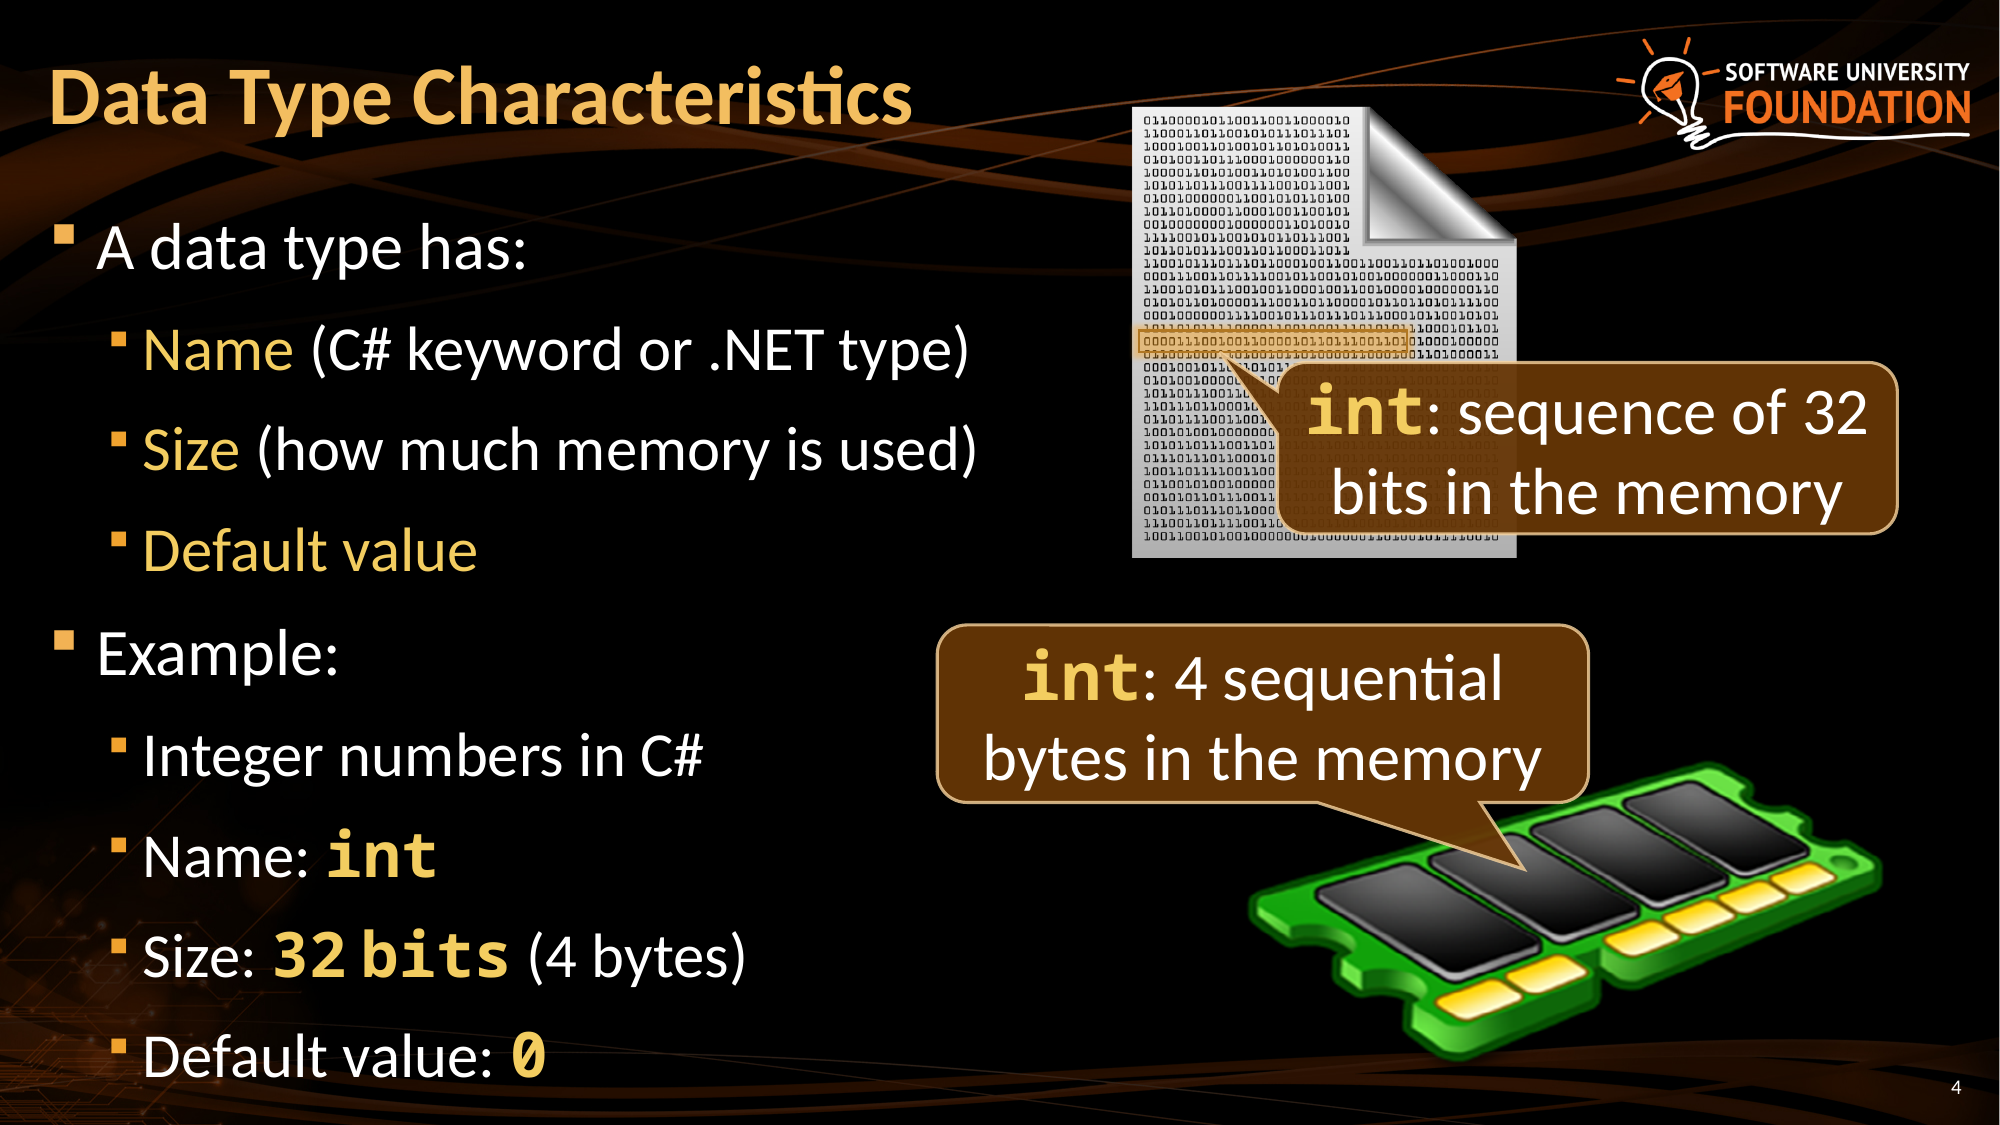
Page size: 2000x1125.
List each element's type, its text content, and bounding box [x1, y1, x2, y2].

text_box int: sequence of 32 bits in the memory [1520, 361, 1899, 535]
text_box int: 4 sequential bytes in the memory [936, 623, 1590, 804]
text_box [1126, 98, 1520, 563]
title Data Type Characteristics [30, 6, 1602, 189]
picture [0, 0, 2000, 1125]
list A data type has: Name (C# keyword or .NET type) Size (how much memory is used) Default value Example: Integer numbers in C# Name: int Size: 32 bits (4 bytes) Default value: 0 [31, 188, 1968, 1103]
